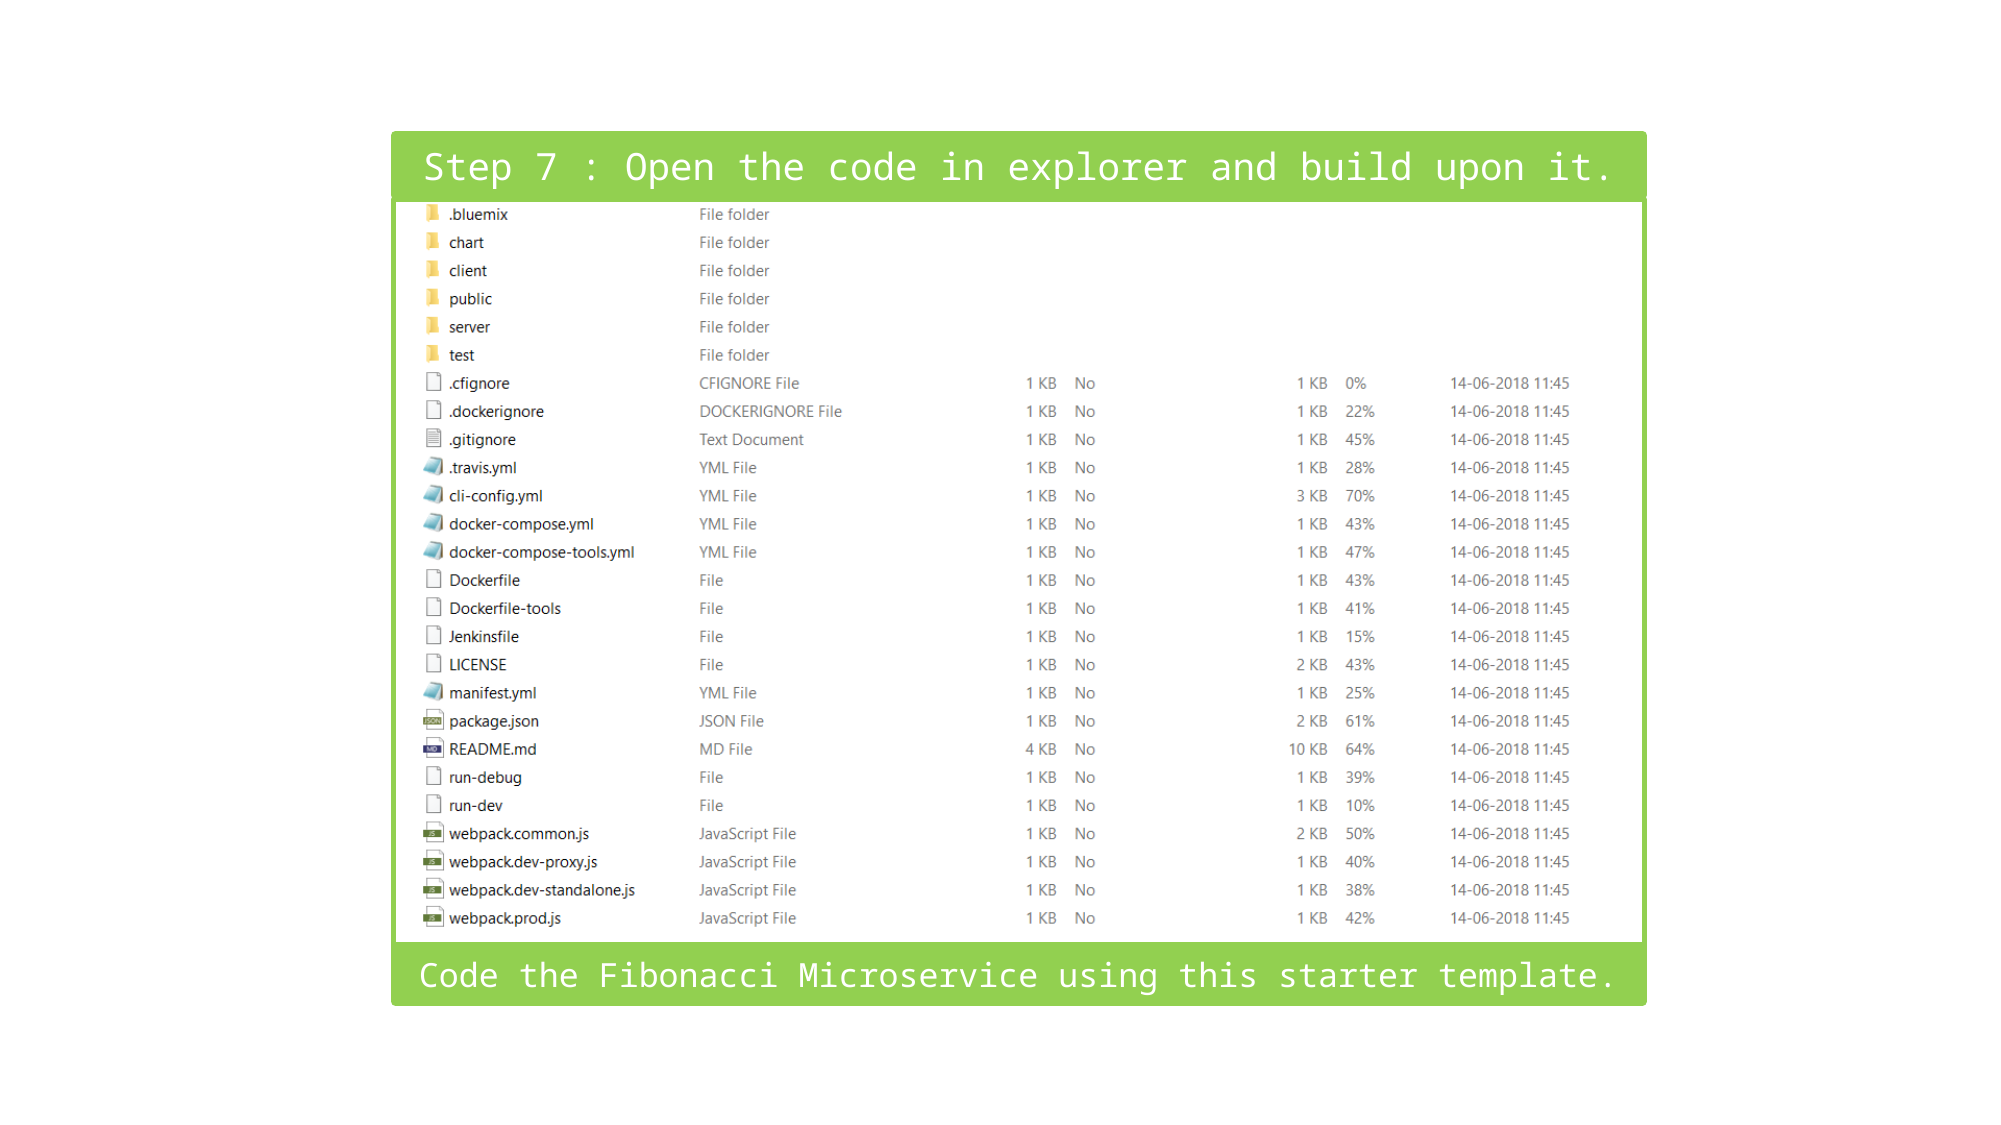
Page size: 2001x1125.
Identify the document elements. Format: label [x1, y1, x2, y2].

text_box [395, 135, 1643, 1003]
